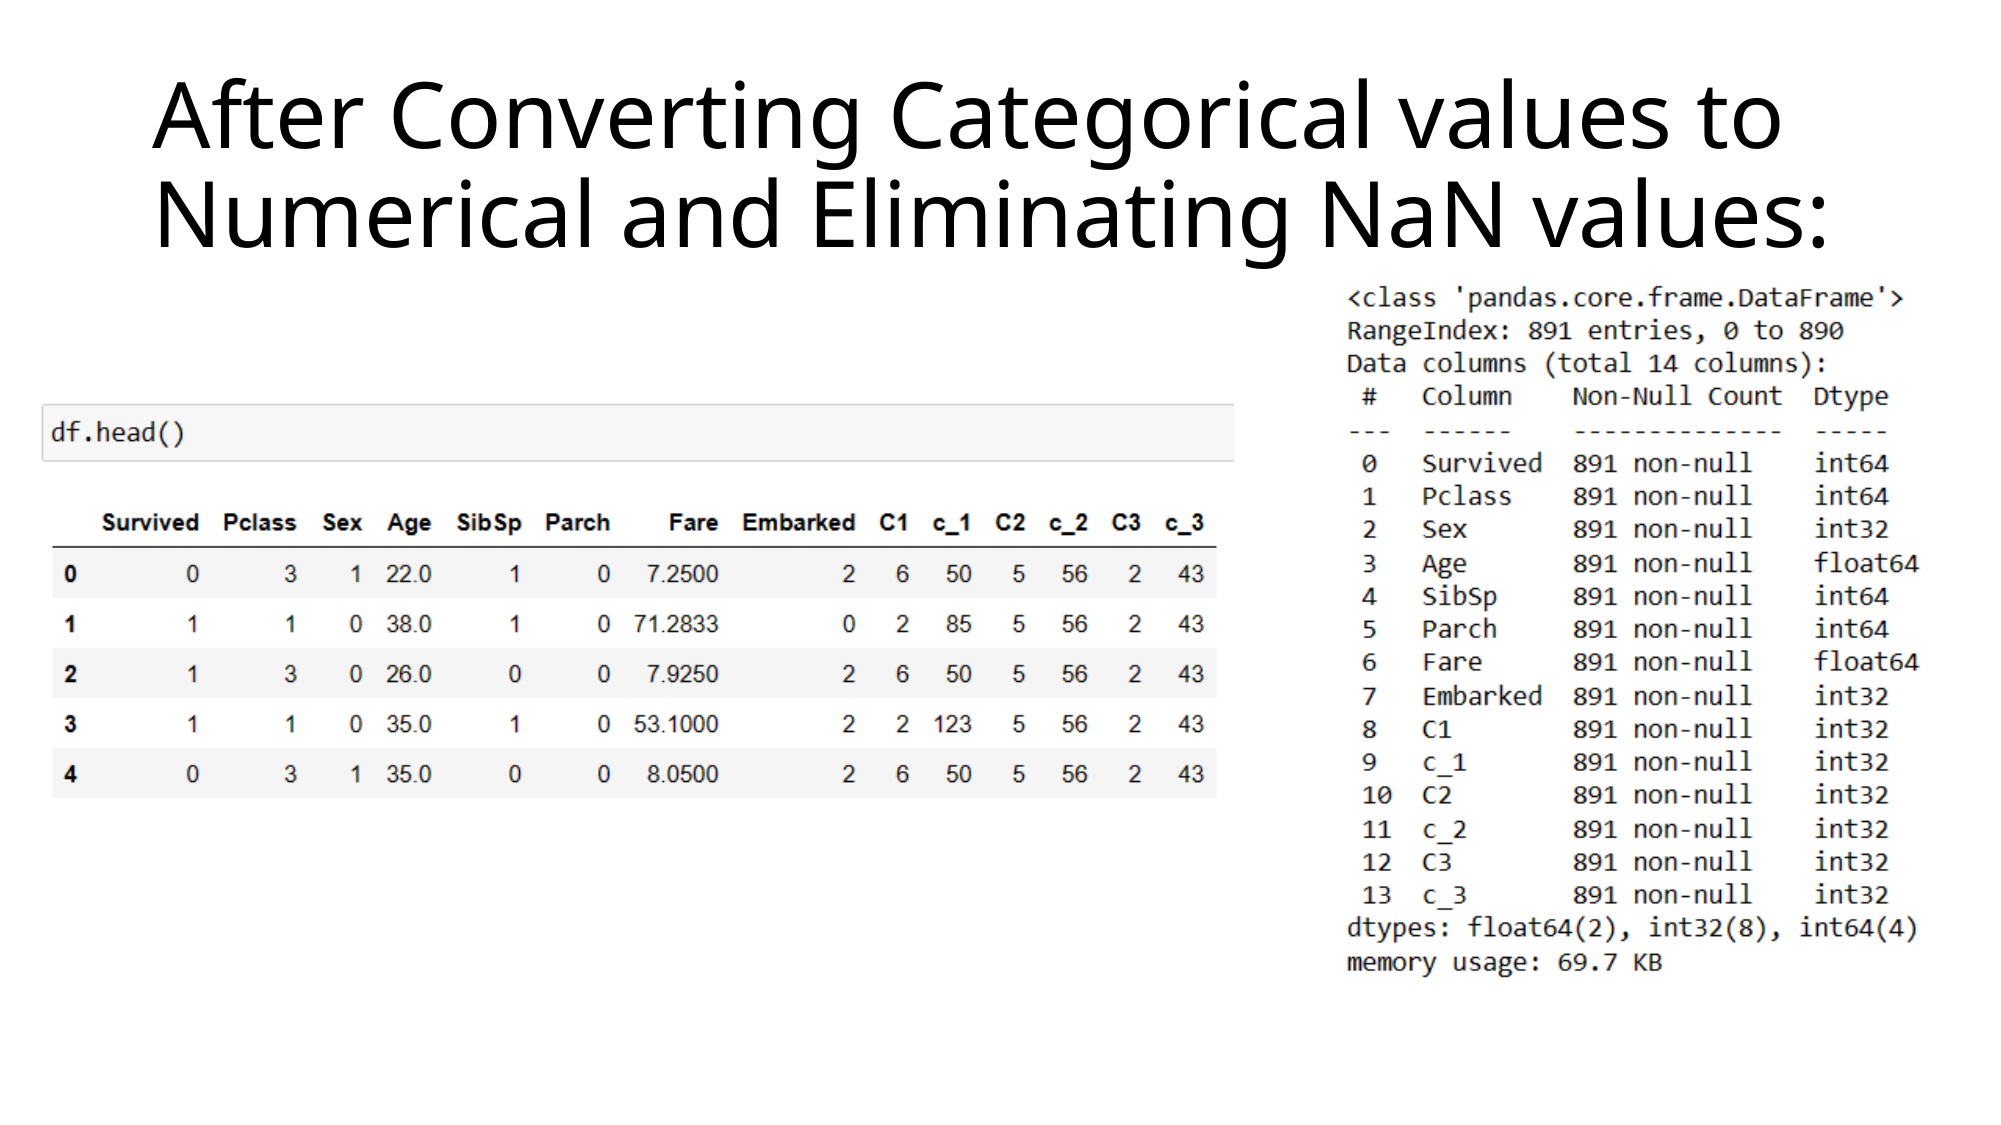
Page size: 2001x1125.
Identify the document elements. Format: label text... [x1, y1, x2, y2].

picture [1338, 277, 1936, 983]
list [34, 401, 1234, 817]
title After Converting Categorical values to Numerical and Eliminating NaN values: [137, 59, 1863, 278]
